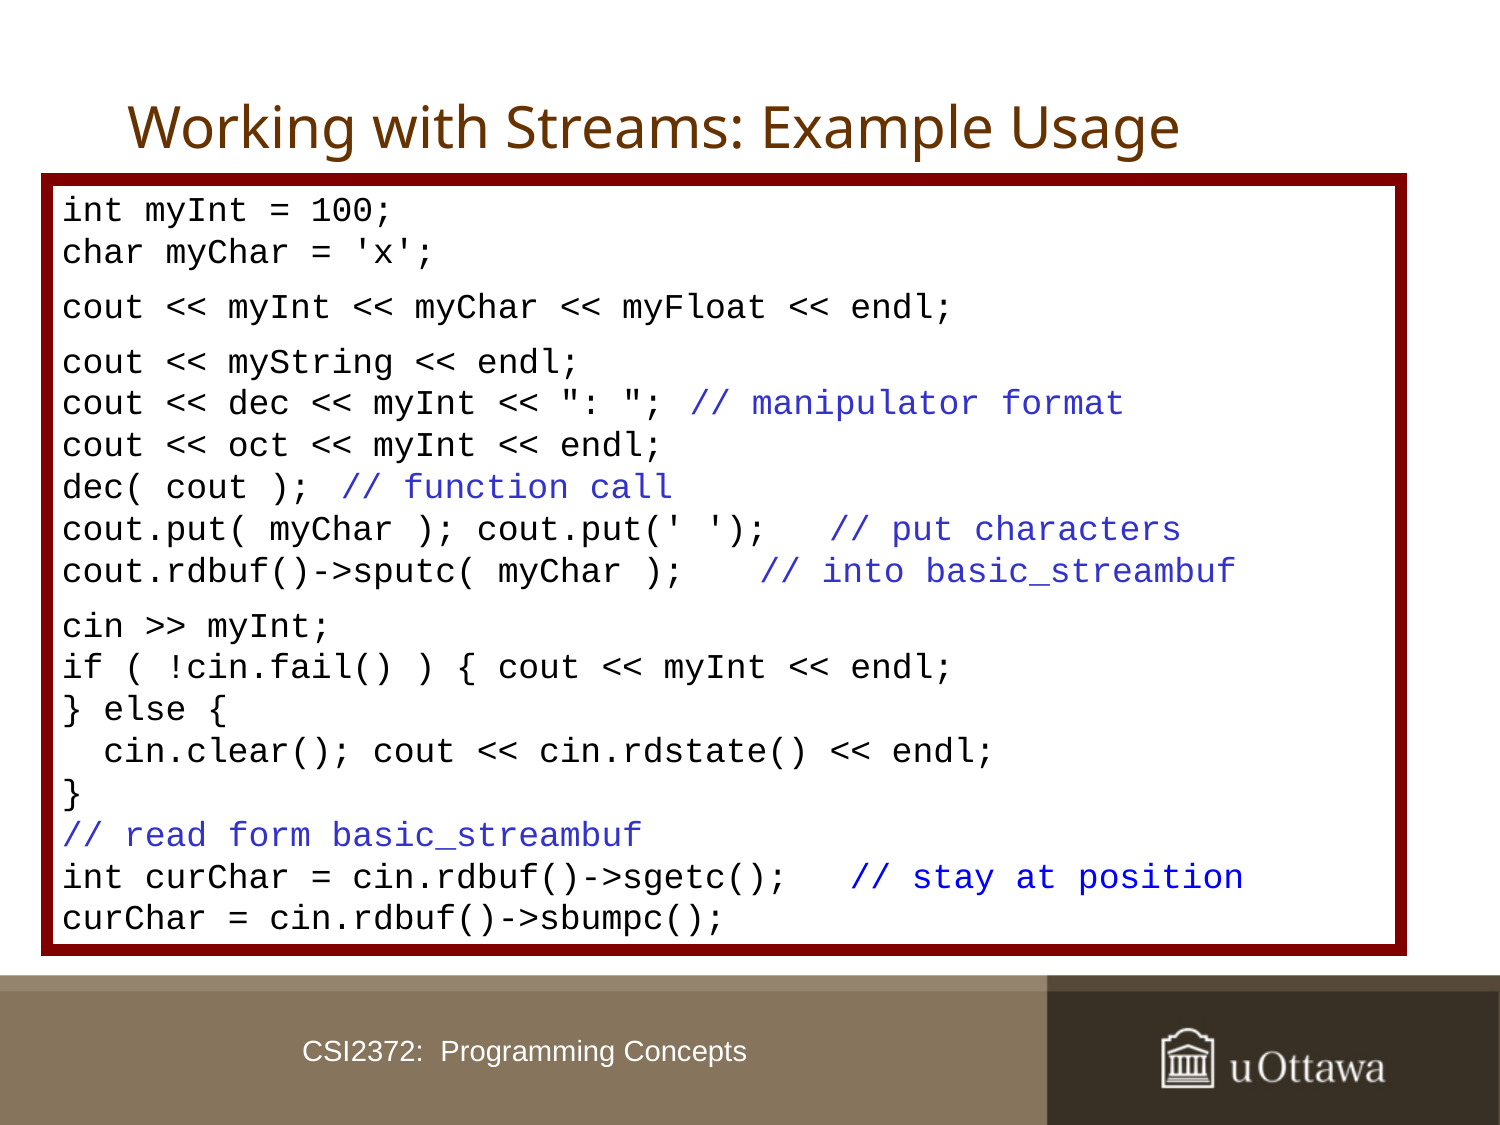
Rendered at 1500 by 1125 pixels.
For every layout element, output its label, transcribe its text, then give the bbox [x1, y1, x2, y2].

picture [0, 0, 1500, 1125]
text_box int myInt = 100; char myChar = 'x'; cout << myInt << myChar << myFloat << endl; cout << myString << endl; cout << dec << myInt << ": "; // manipulator format cout << oct << myInt << endl; dec( cout ); // function call cout.put( myChar ); cout.put(' '); // put characters cout.rdbuf()->sputc( myChar ); // into basic_streambuf cin >> myInt; if ( !cin.fail() ) { cout << myInt << endl; } else { cin.clear(); cout << cin.rdstate() << endl; } // read form basic_streambuf int curChar = cin.rdbuf()->sgetc(); // stay at position curChar = cin.rdbuf()->sbumpc(); // advance the position [47, 179, 1401, 950]
footer CSI2372: Programming Concepts [49, 1024, 1001, 1076]
title Working with Streams: Example Usage [112, 62, 1388, 179]
